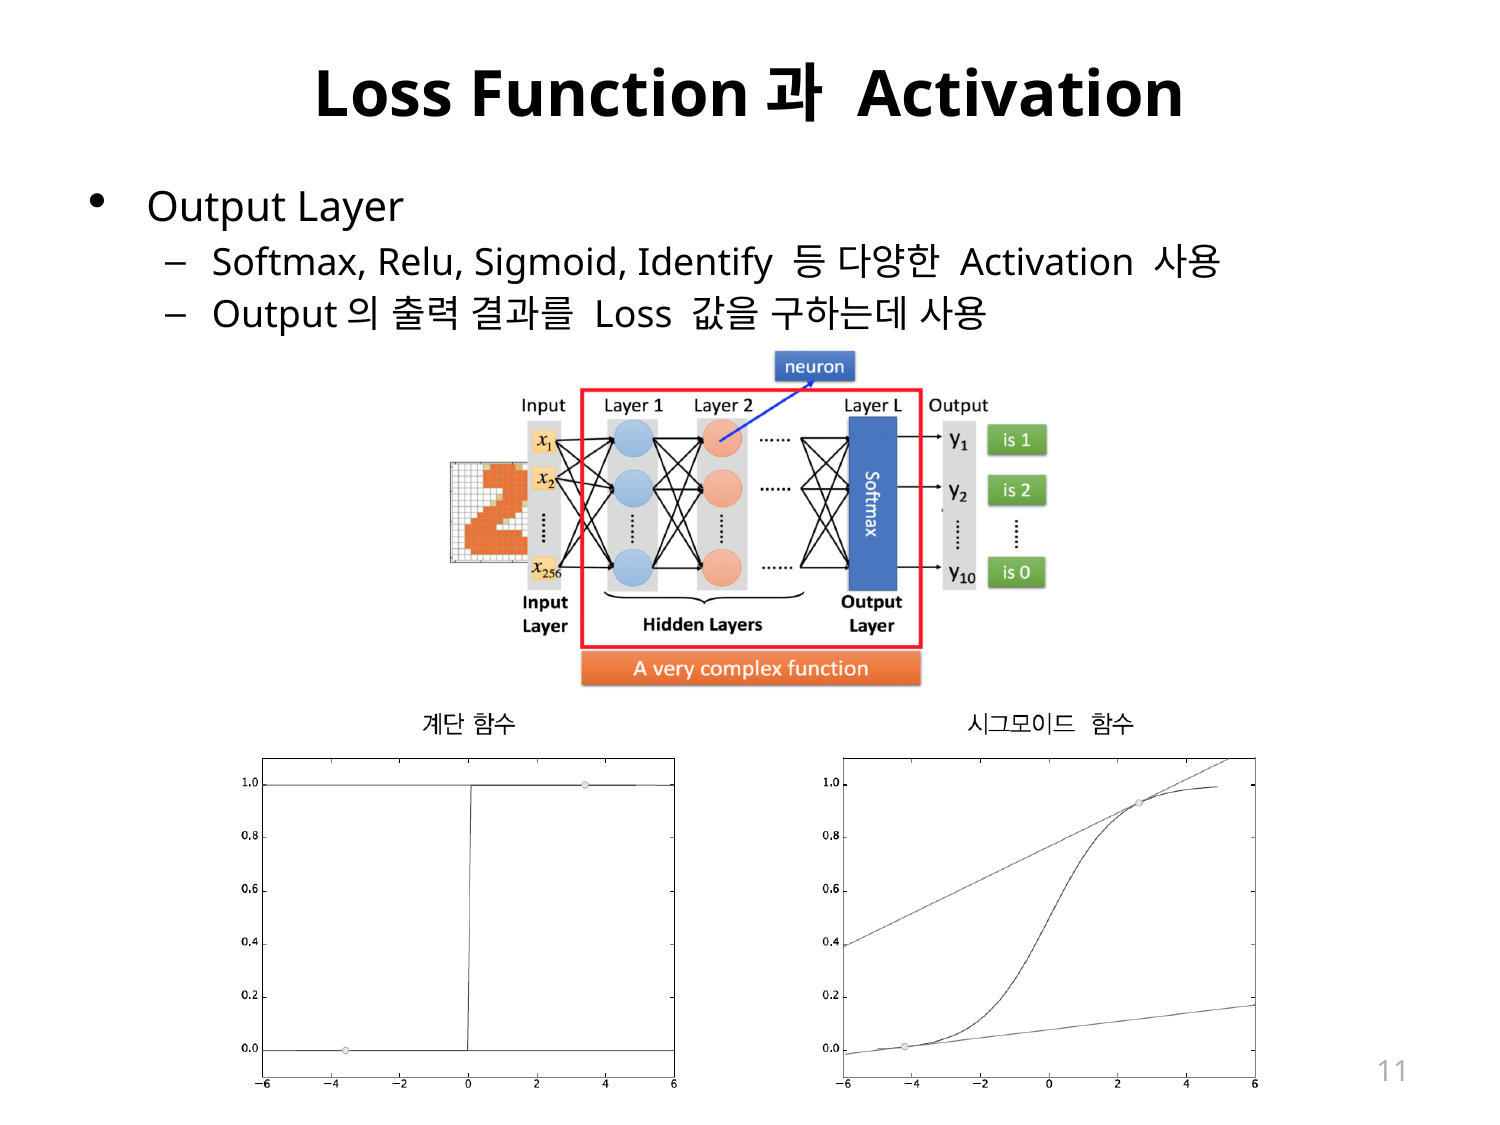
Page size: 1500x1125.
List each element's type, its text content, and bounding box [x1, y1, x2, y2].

slide_number 11 [1276, 1042, 1425, 1103]
list Output Layer Softmax, Relu, Sigmoid, Identify 등 다양한 Activation 사용 Output의 출력 결과를 Loss 값을 구하는데 사용 [75, 172, 1425, 1005]
picture [228, 704, 1272, 1107]
picture [437, 345, 1063, 693]
title Loss Function과 Activation [75, 45, 1425, 138]
